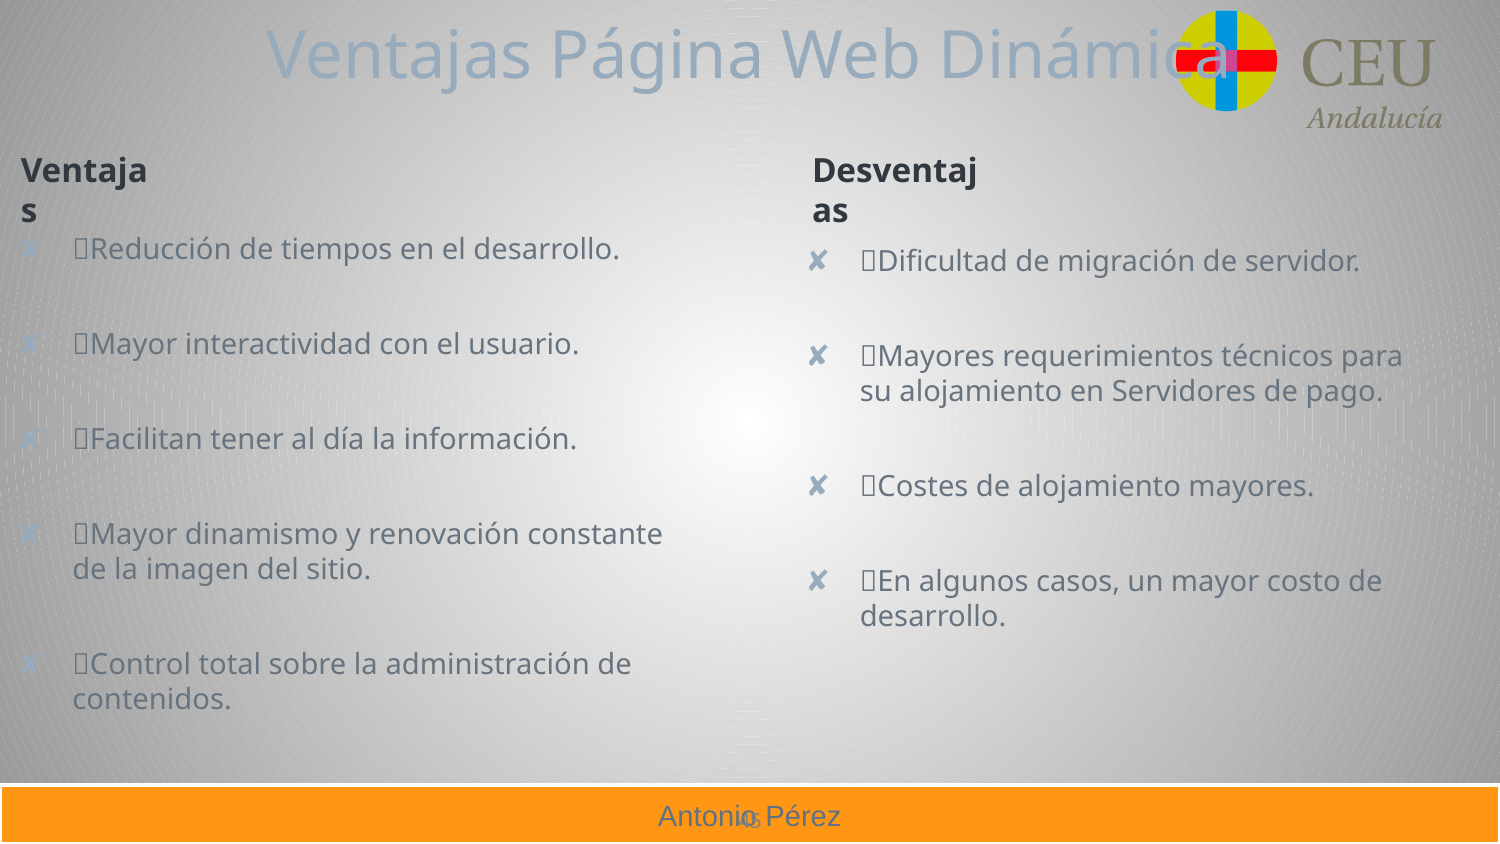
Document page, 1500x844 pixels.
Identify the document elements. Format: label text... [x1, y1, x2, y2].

text_box Desventajas [797, 141, 1010, 237]
text_box Ventajas [5, 141, 167, 237]
list Reducción de tiempos en el desarrollo. Mayor interactividad con el usuario. Facilitan tener al día la información. Mayor dinamismo y renovación constante de la imagen del sitio. Control total sobre la administración de contenidos. [0, 215, 703, 777]
list Dificultad de migración de servidor. Mayores requerimientos técnicos para su alojamiento en Servidores de pago. Costes de alojamiento mayores. En algunos casos, un mayor costo de desarrollo. [769, 227, 1425, 788]
title Ventajas Página Web Dinámica [0, 0, 1500, 138]
slide_number 45 [705, 792, 795, 844]
picture [1163, 138, 1460, 145]
